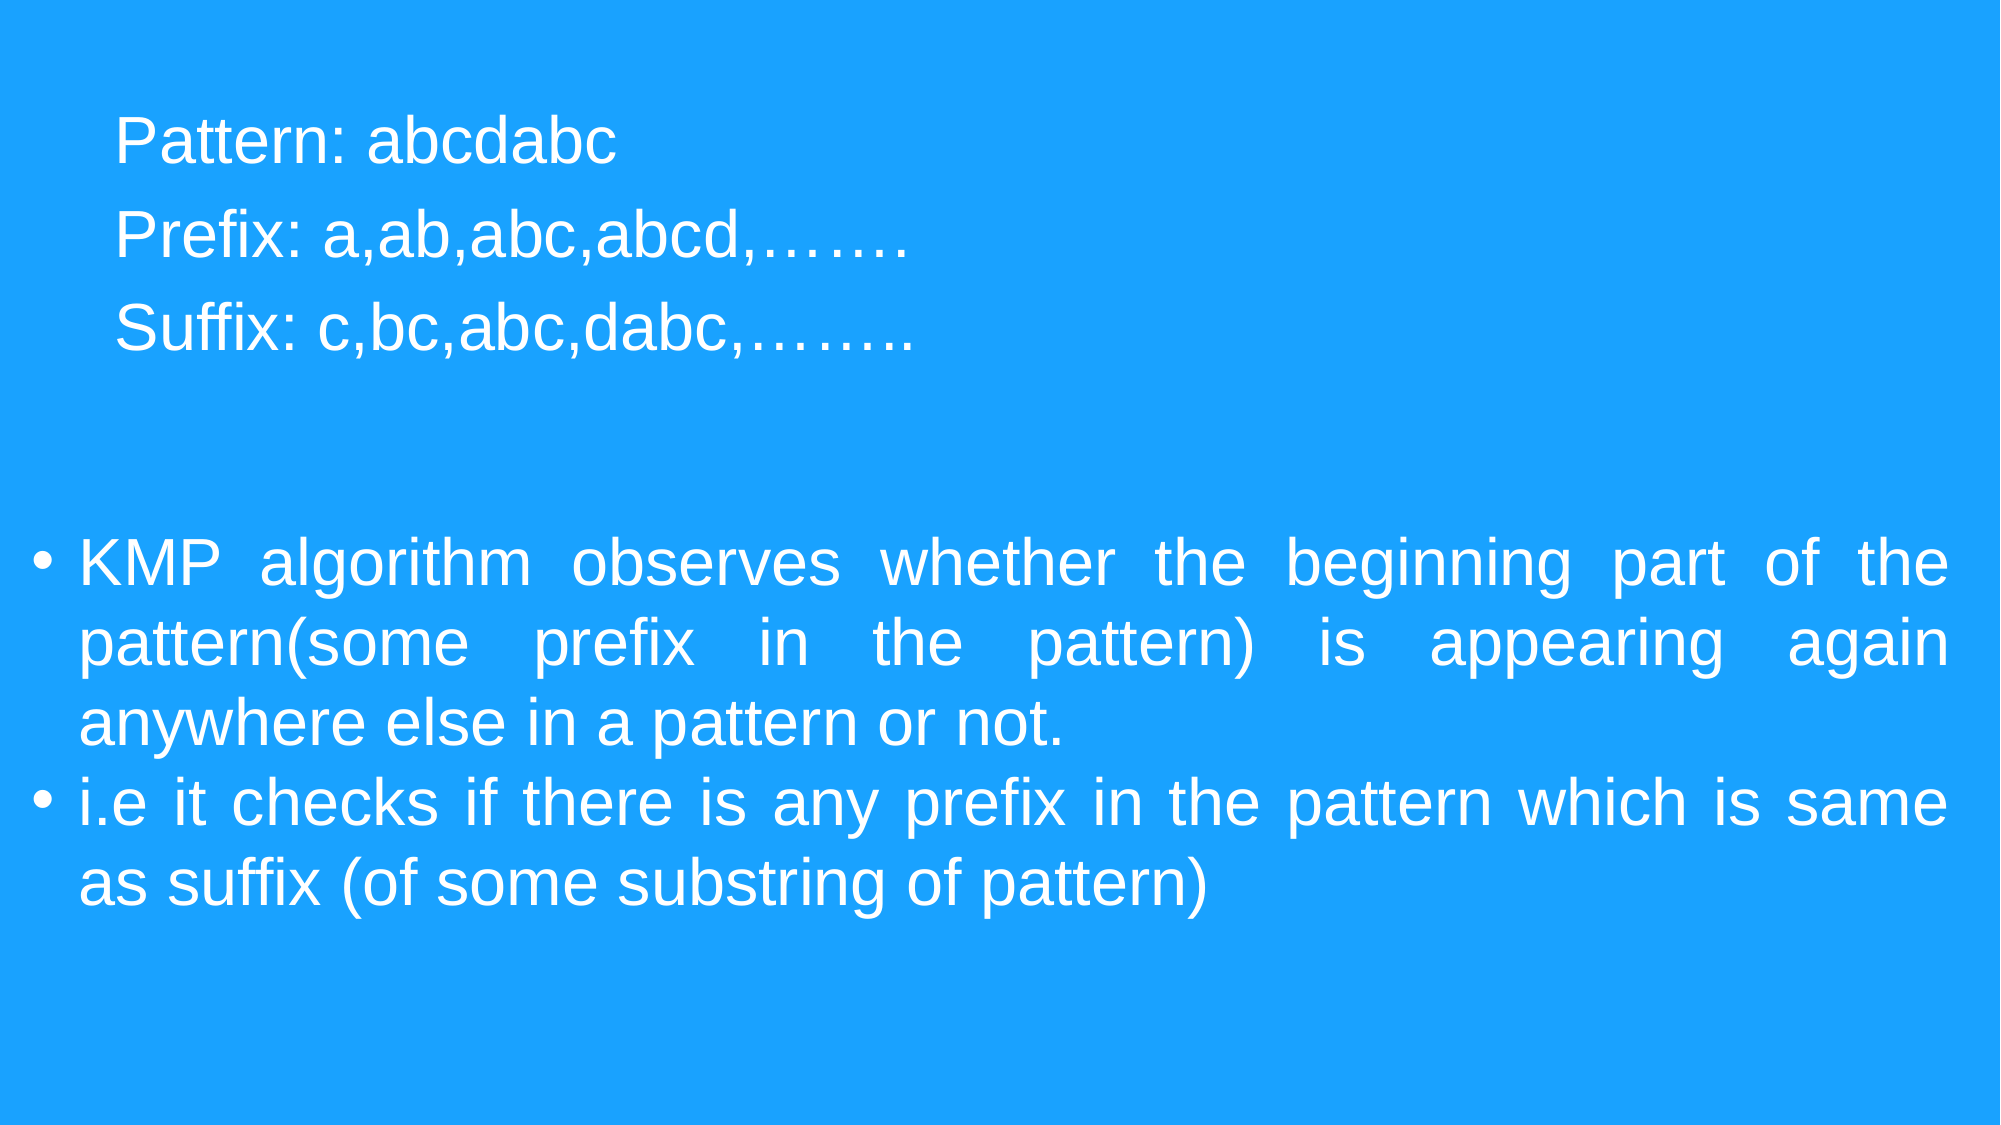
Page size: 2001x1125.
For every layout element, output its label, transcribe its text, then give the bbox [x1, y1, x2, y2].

list Pattern: abcdabc Prefix: a,ab,abc,abcd,……. Suffix: c,bc,abc,dabc,…….. [99, 89, 1900, 431]
text_box KMP algorithm observes whether the beginning part of the pattern(some prefix in the pattern) is appearing again anywhere else in a pattern or not. i.e it checks if there is any prefix in the pattern which is same as suffix (of some substring of pattern) [16, 431, 1967, 927]
